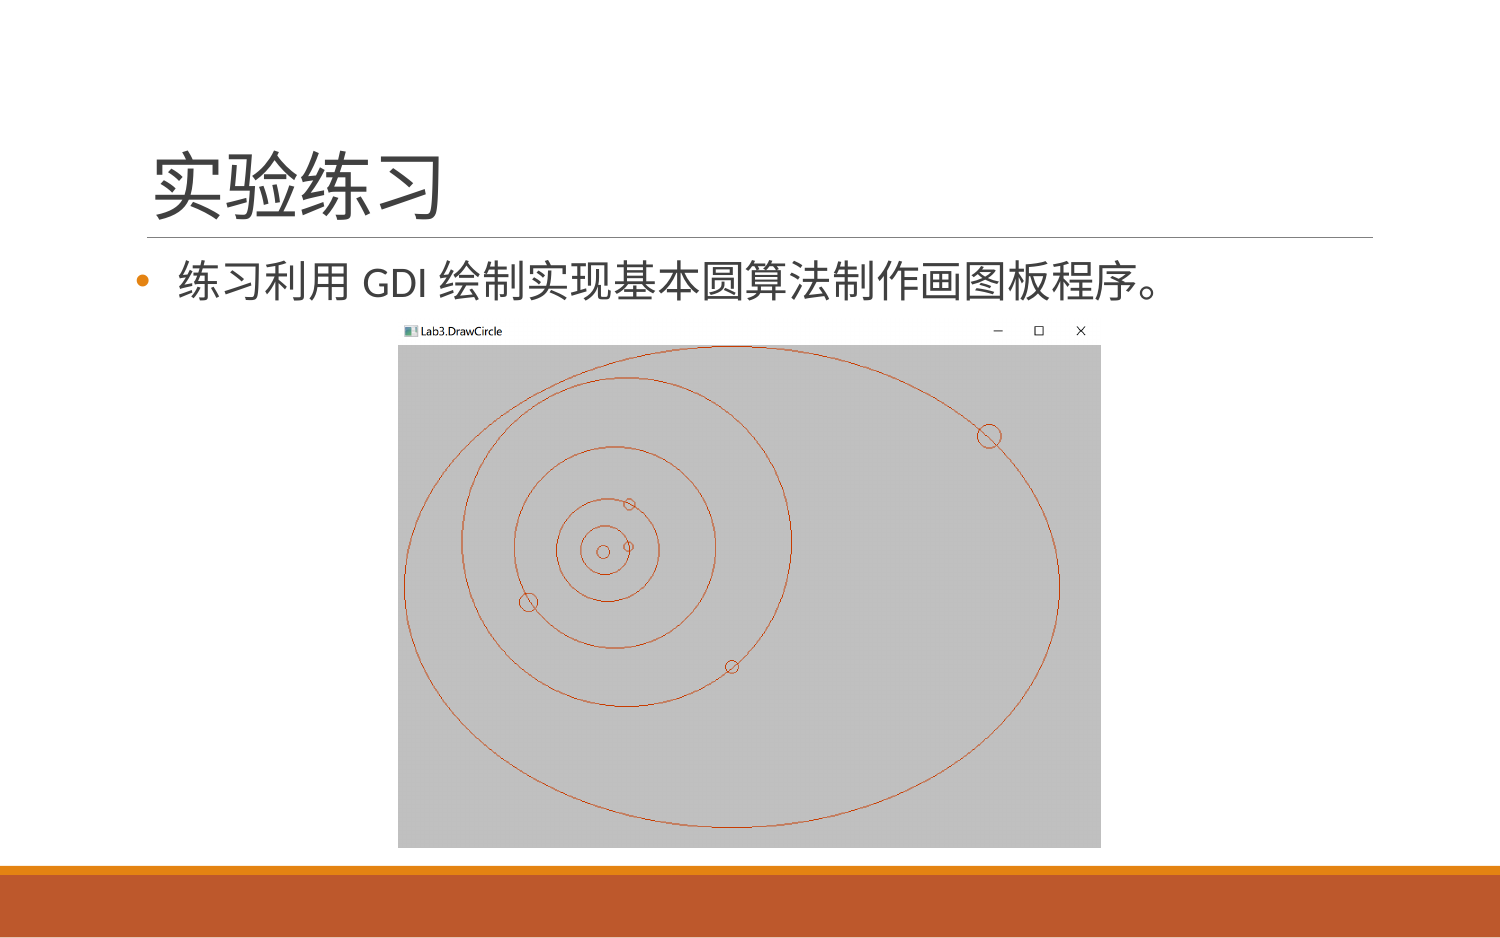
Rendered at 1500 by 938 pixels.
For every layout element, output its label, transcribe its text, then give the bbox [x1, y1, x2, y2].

picture [398, 317, 1102, 849]
title 实验练习 [135, 39, 1373, 238]
list 练习利用GDI绘制实现基本圆算法制作画图板程序。 [135, 252, 1373, 803]
